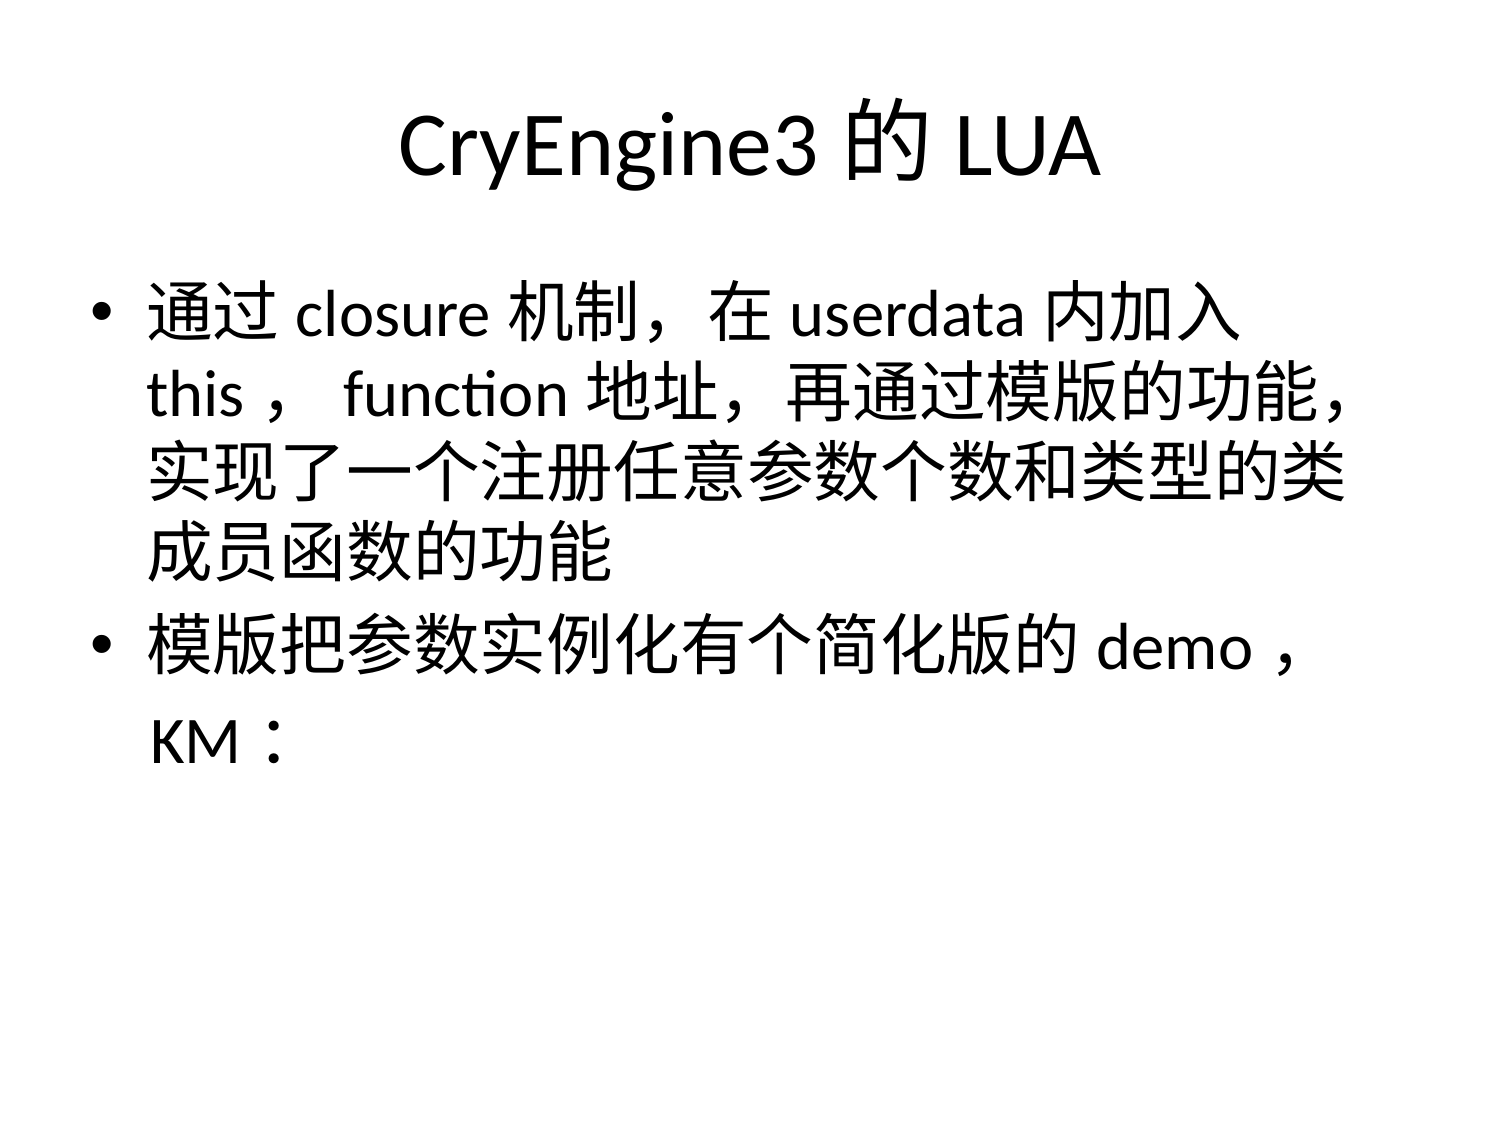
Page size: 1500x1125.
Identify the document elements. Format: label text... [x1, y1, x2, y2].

list 通过closure机制，在userdata内加入this，function地址，再通过模版的功能，实现了一个注册任意参数个数和类型的类成员函数的功能 模版把参数实例化有个简化版的demo， KM： [75, 262, 1425, 1005]
title CryEngine3的LUA [75, 45, 1425, 233]
